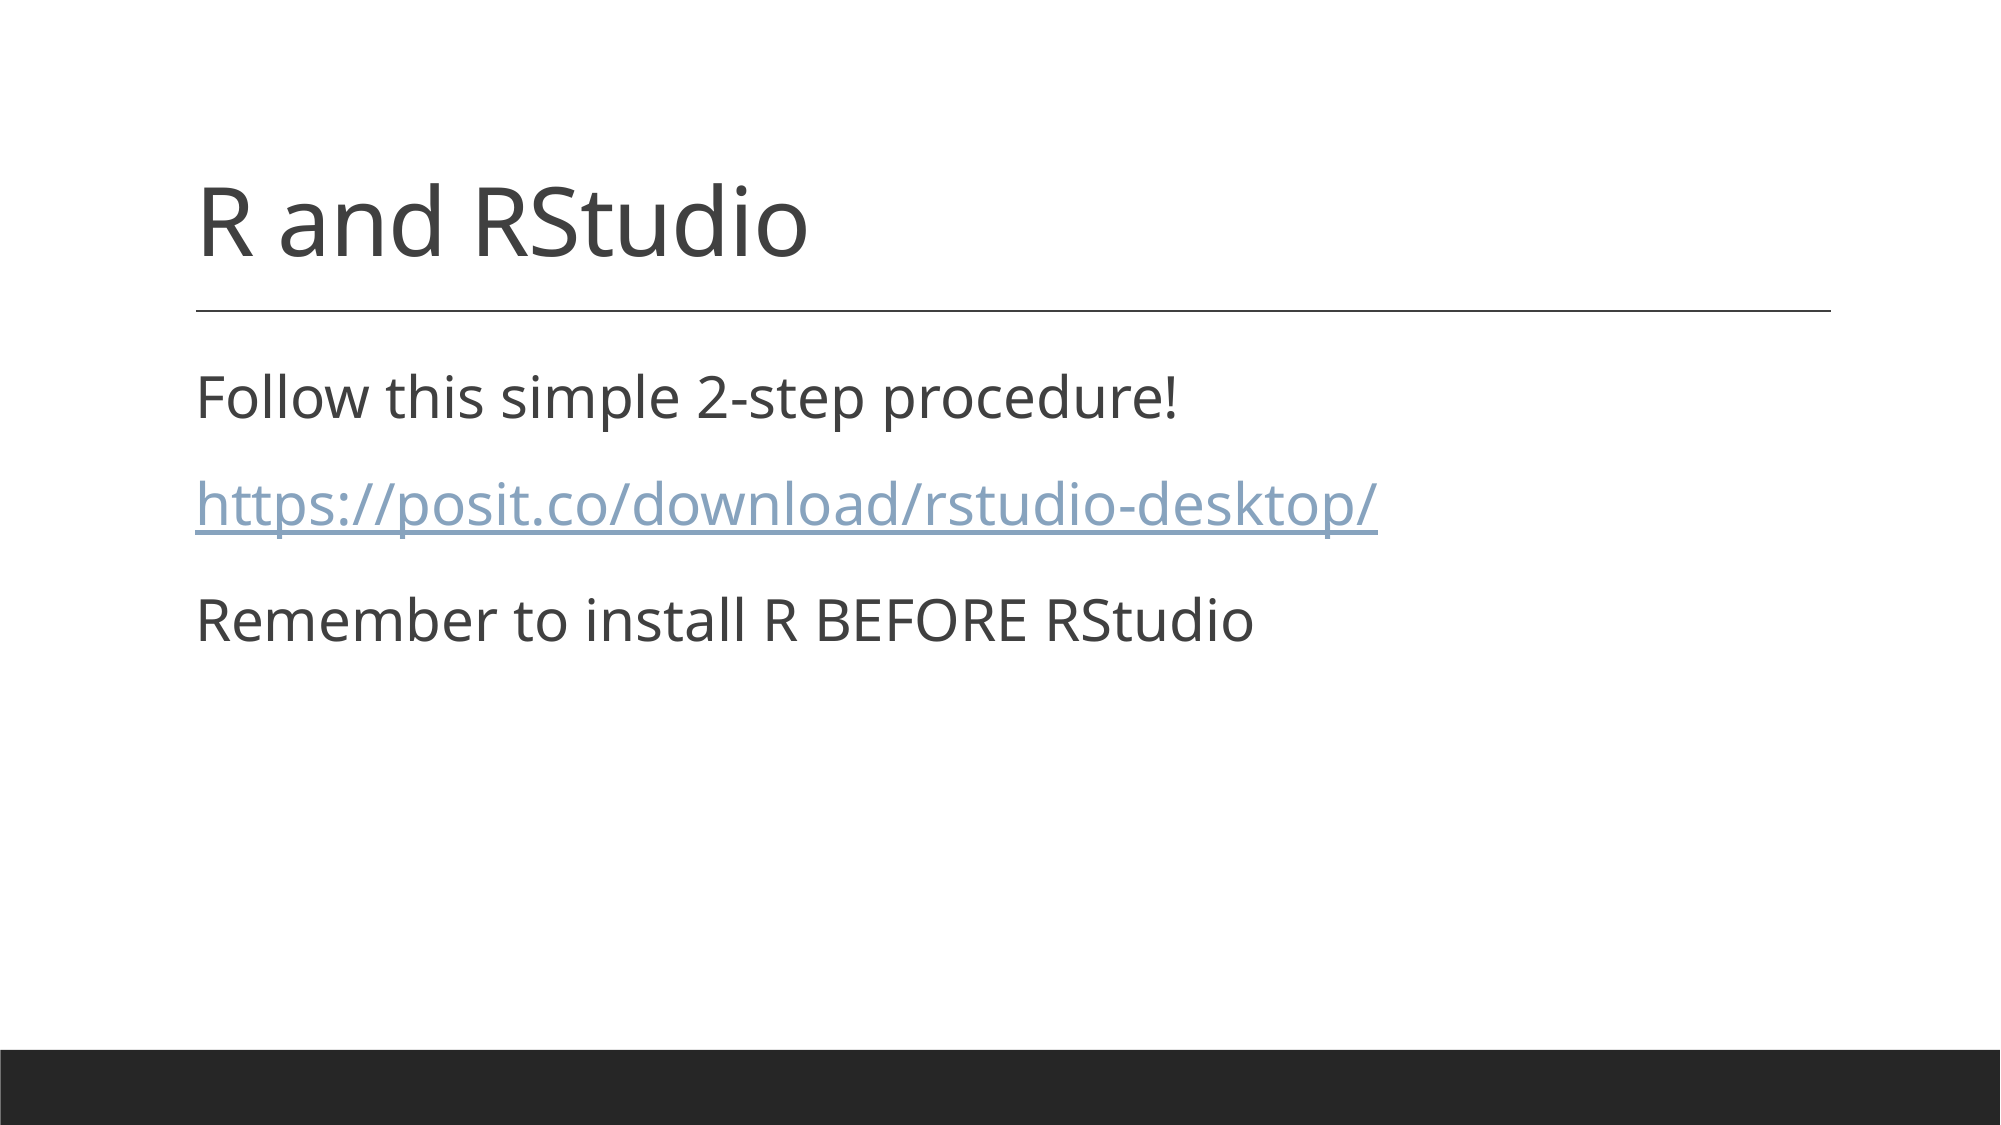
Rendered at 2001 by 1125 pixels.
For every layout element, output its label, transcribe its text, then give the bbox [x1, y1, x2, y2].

list Follow this simple 2-step procedure! https://posit.co/download/rstudio-desktop/ Remember to install R BEFORE RStudio [180, 345, 1830, 963]
title R and RStudio [180, 47, 1830, 285]
